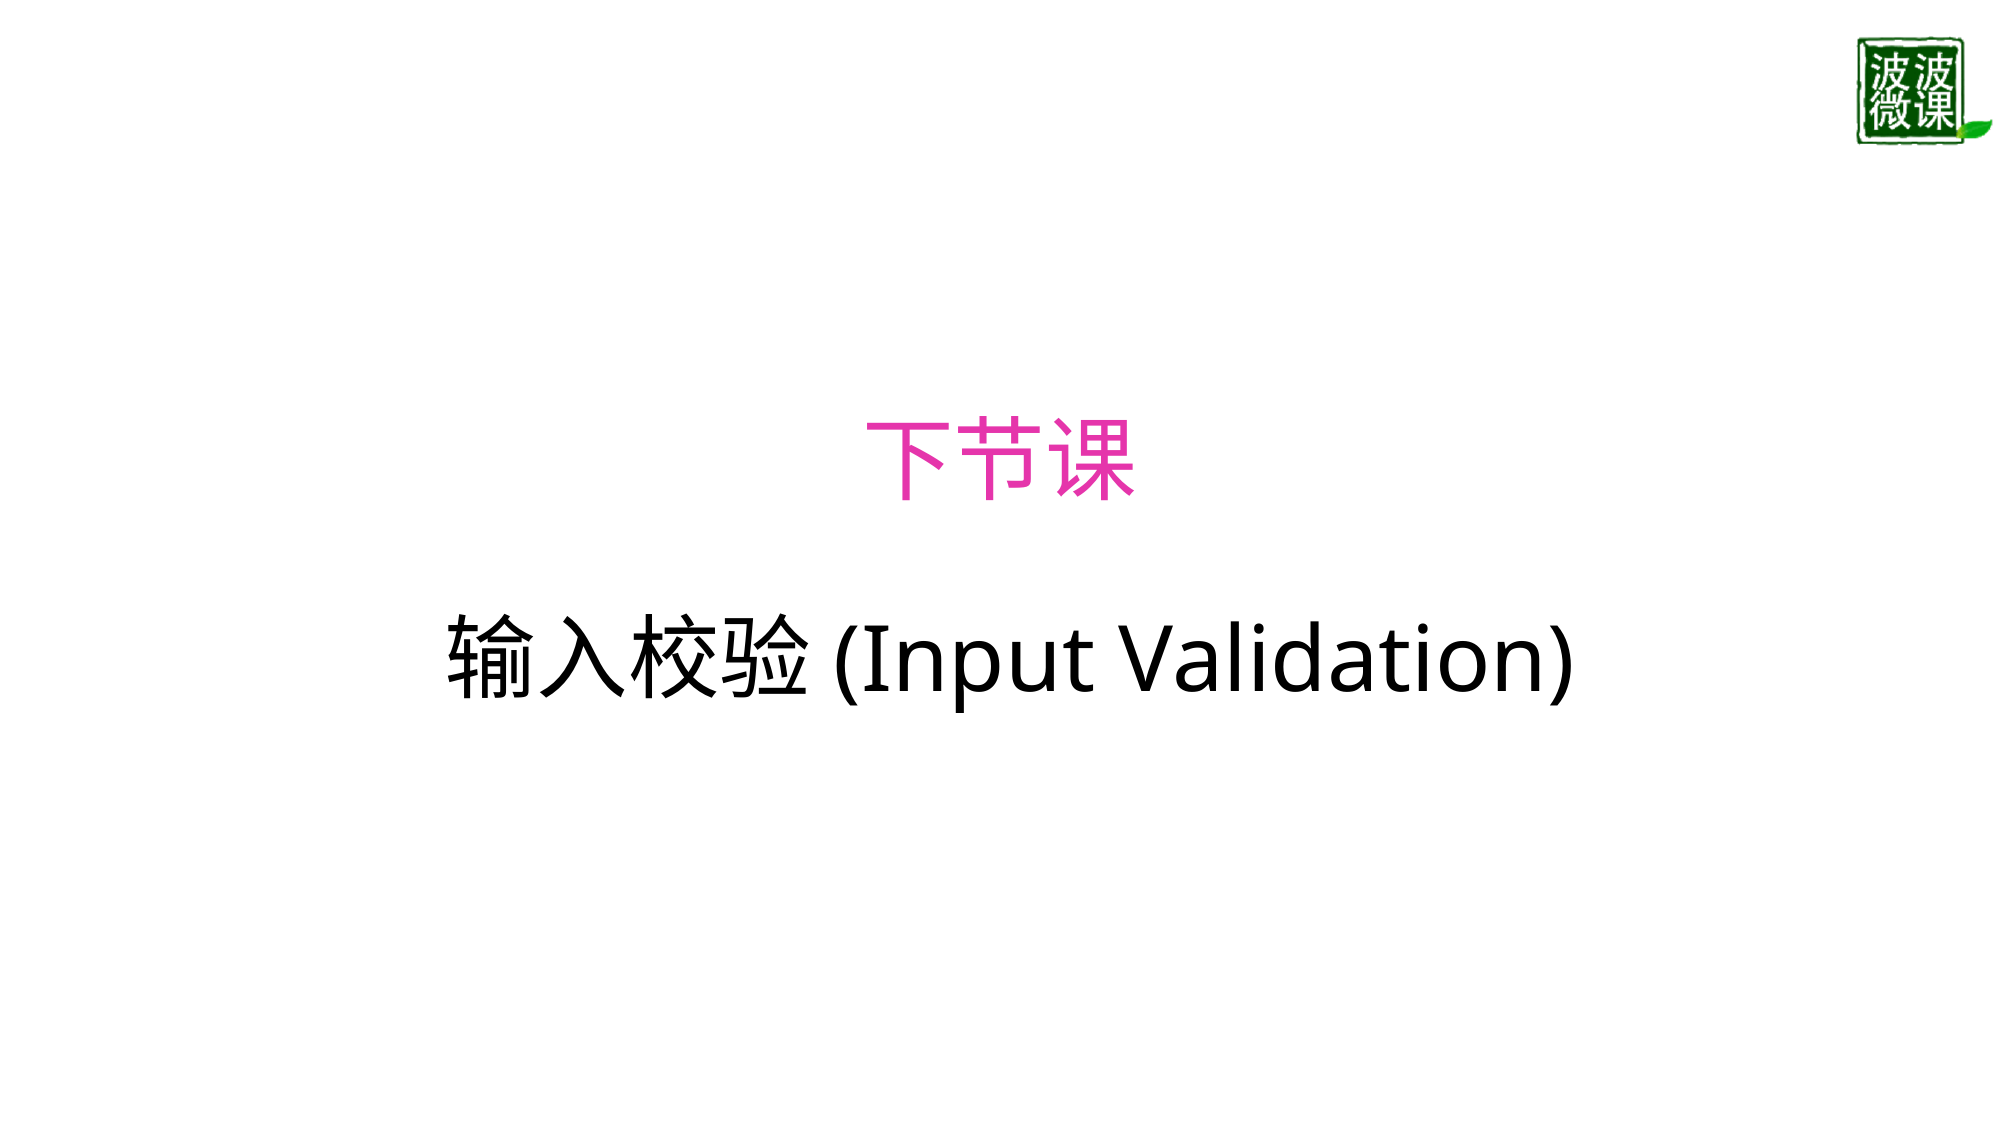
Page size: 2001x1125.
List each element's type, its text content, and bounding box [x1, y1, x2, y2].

title 下节课 输入校验(Input Validation) [158, 358, 1842, 767]
picture [1854, 22, 1993, 161]
